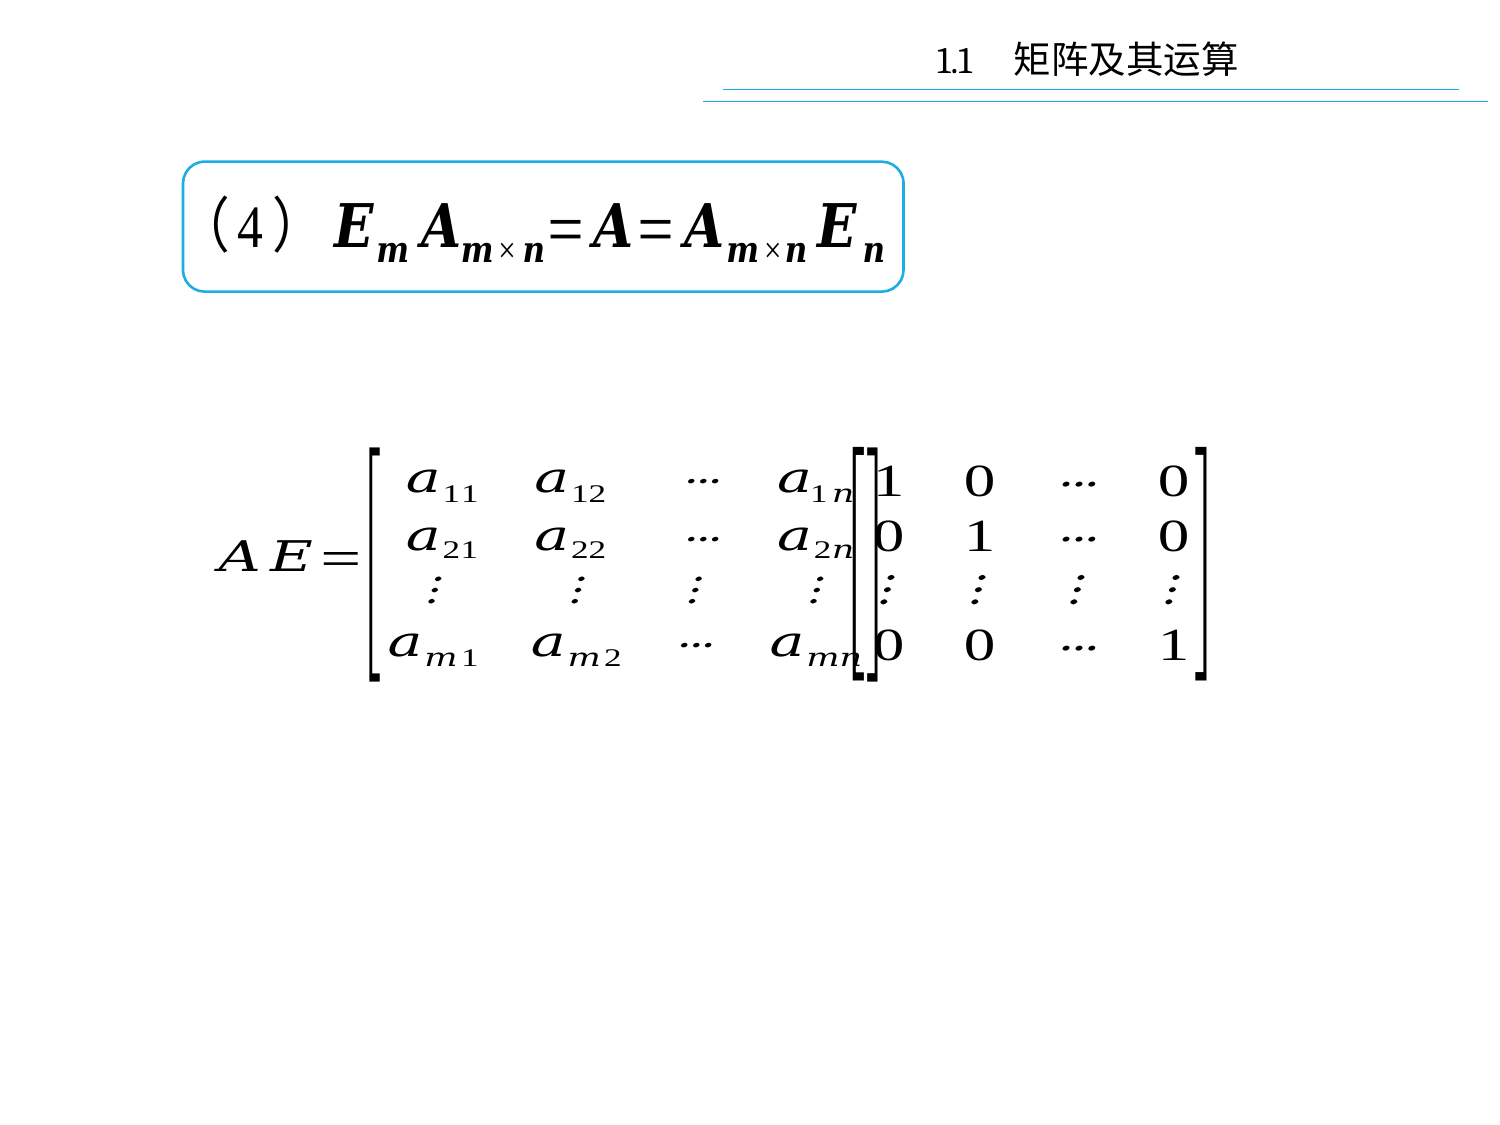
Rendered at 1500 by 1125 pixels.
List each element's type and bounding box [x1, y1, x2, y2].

text_box [181, 160, 905, 293]
text_box [702, 28, 1489, 102]
